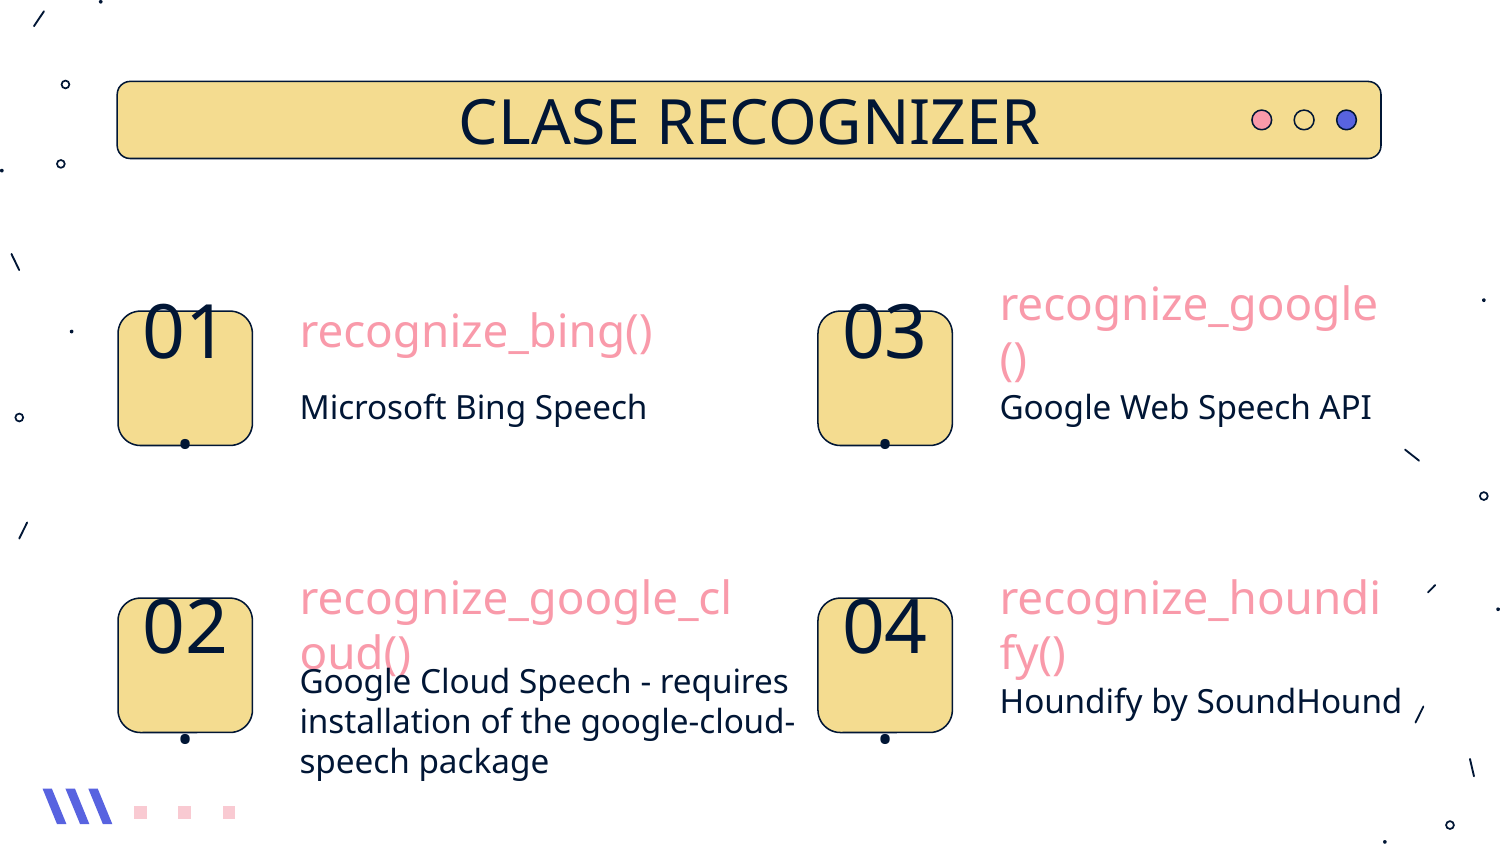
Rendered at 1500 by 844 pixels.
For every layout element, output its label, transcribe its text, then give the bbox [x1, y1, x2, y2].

subtitle Microsoft Bing Speech [299, 357, 682, 455]
subtitle Google Web Speech API [999, 357, 1382, 455]
text_box [817, 598, 953, 733]
subtitle Google Cloud Speech - requires installation of the google-cloud-speech package [299, 671, 841, 769]
title CLASE RECOGNIZER [224, 81, 1276, 159]
subtitle recognize_google_cloud() [299, 585, 750, 663]
title 03. [840, 335, 930, 413]
text_box [117, 81, 224, 159]
subtitle Houndify by SoundHound [999, 651, 1471, 749]
subtitle recognize_bing() [299, 290, 682, 357]
title 02. [141, 629, 230, 707]
subtitle recognize_google() [999, 290, 1382, 357]
text_box [817, 311, 953, 446]
text_box [118, 598, 253, 733]
subtitle recognize_houndify() [999, 585, 1382, 651]
title 01. [141, 335, 230, 413]
title 04. [840, 629, 930, 707]
text_box [118, 311, 253, 446]
text_box [1276, 81, 1382, 159]
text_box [1251, 109, 1357, 131]
